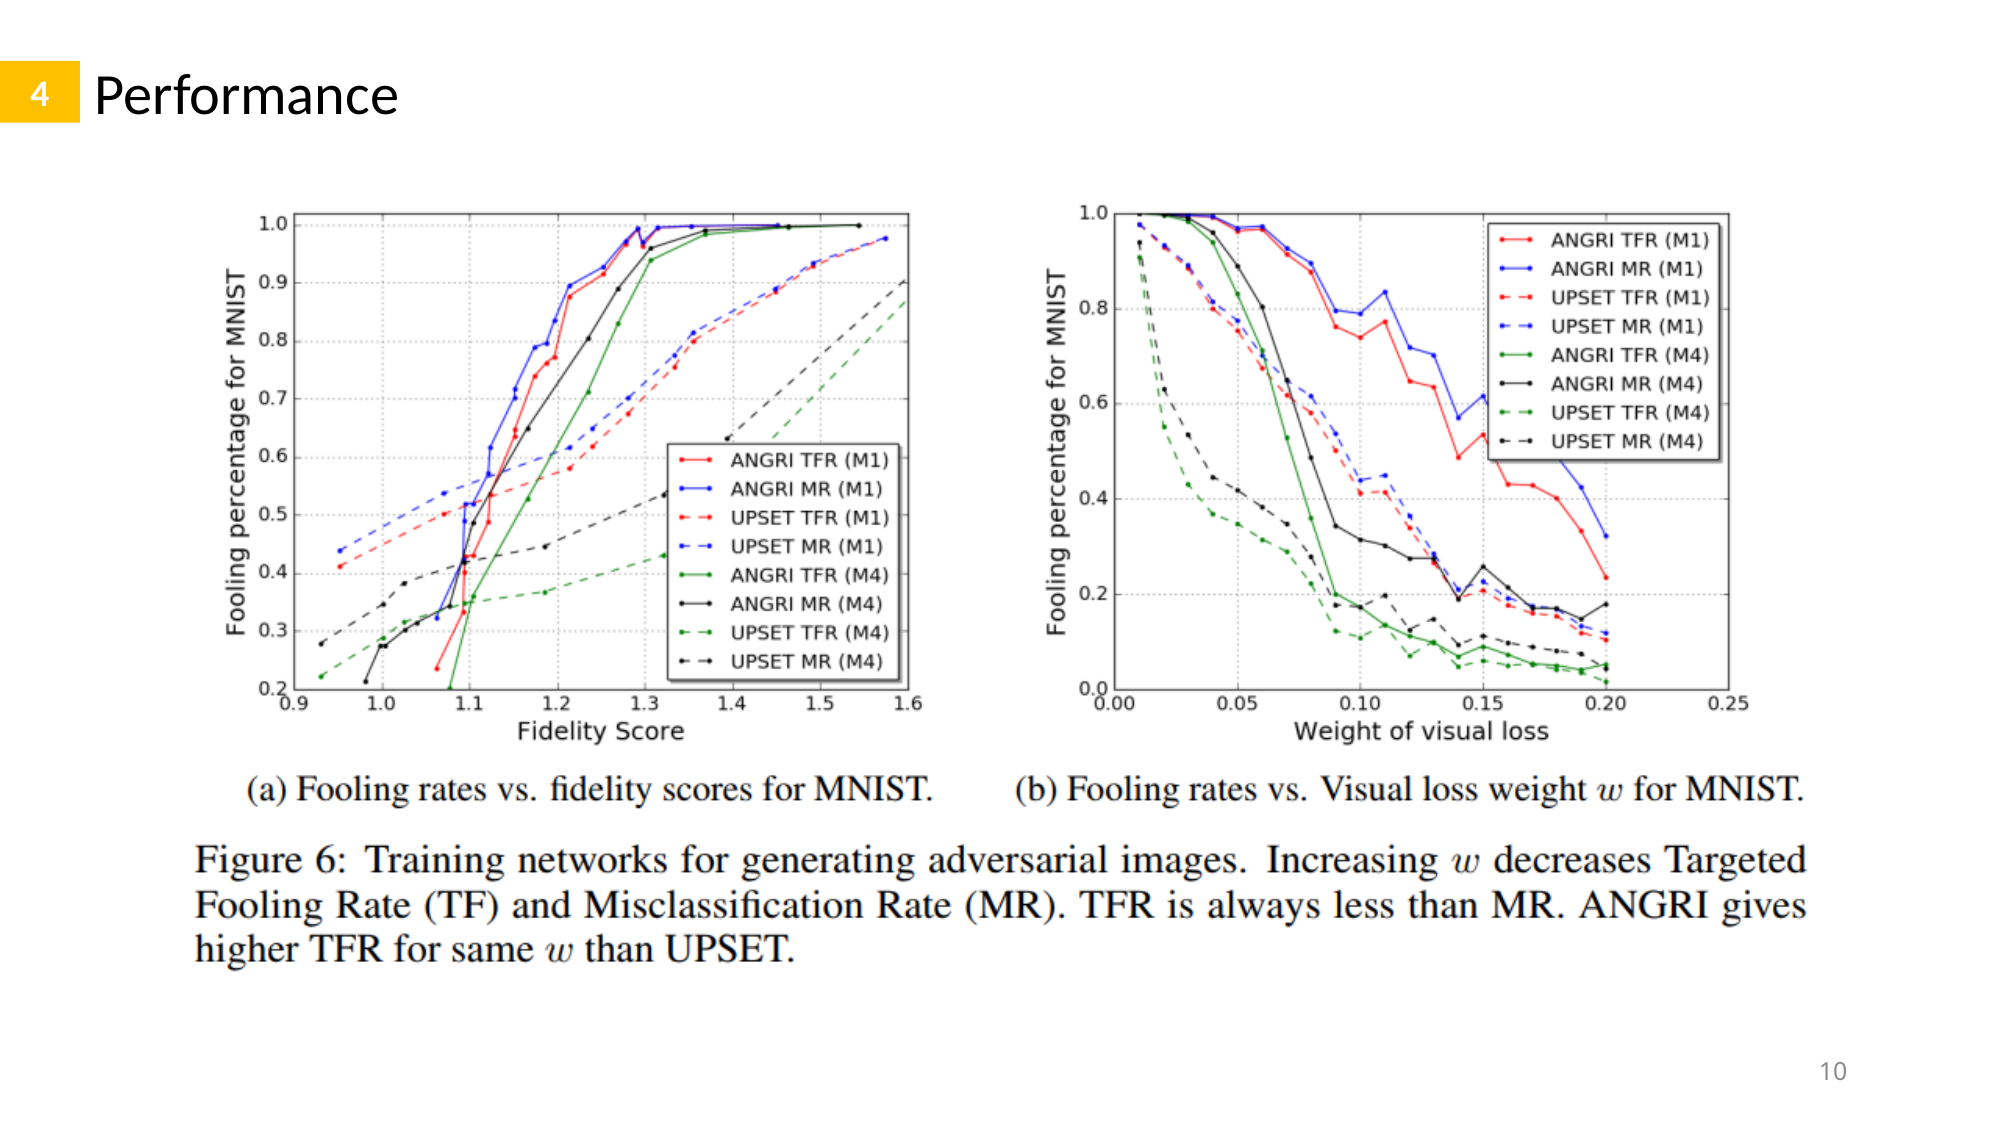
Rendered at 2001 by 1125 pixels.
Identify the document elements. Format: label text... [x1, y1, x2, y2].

picture [178, 201, 1822, 976]
slide_number 10 [1412, 1042, 1863, 1103]
text_box 4 [0, 60, 81, 124]
text_box Performance [80, 49, 1853, 134]
